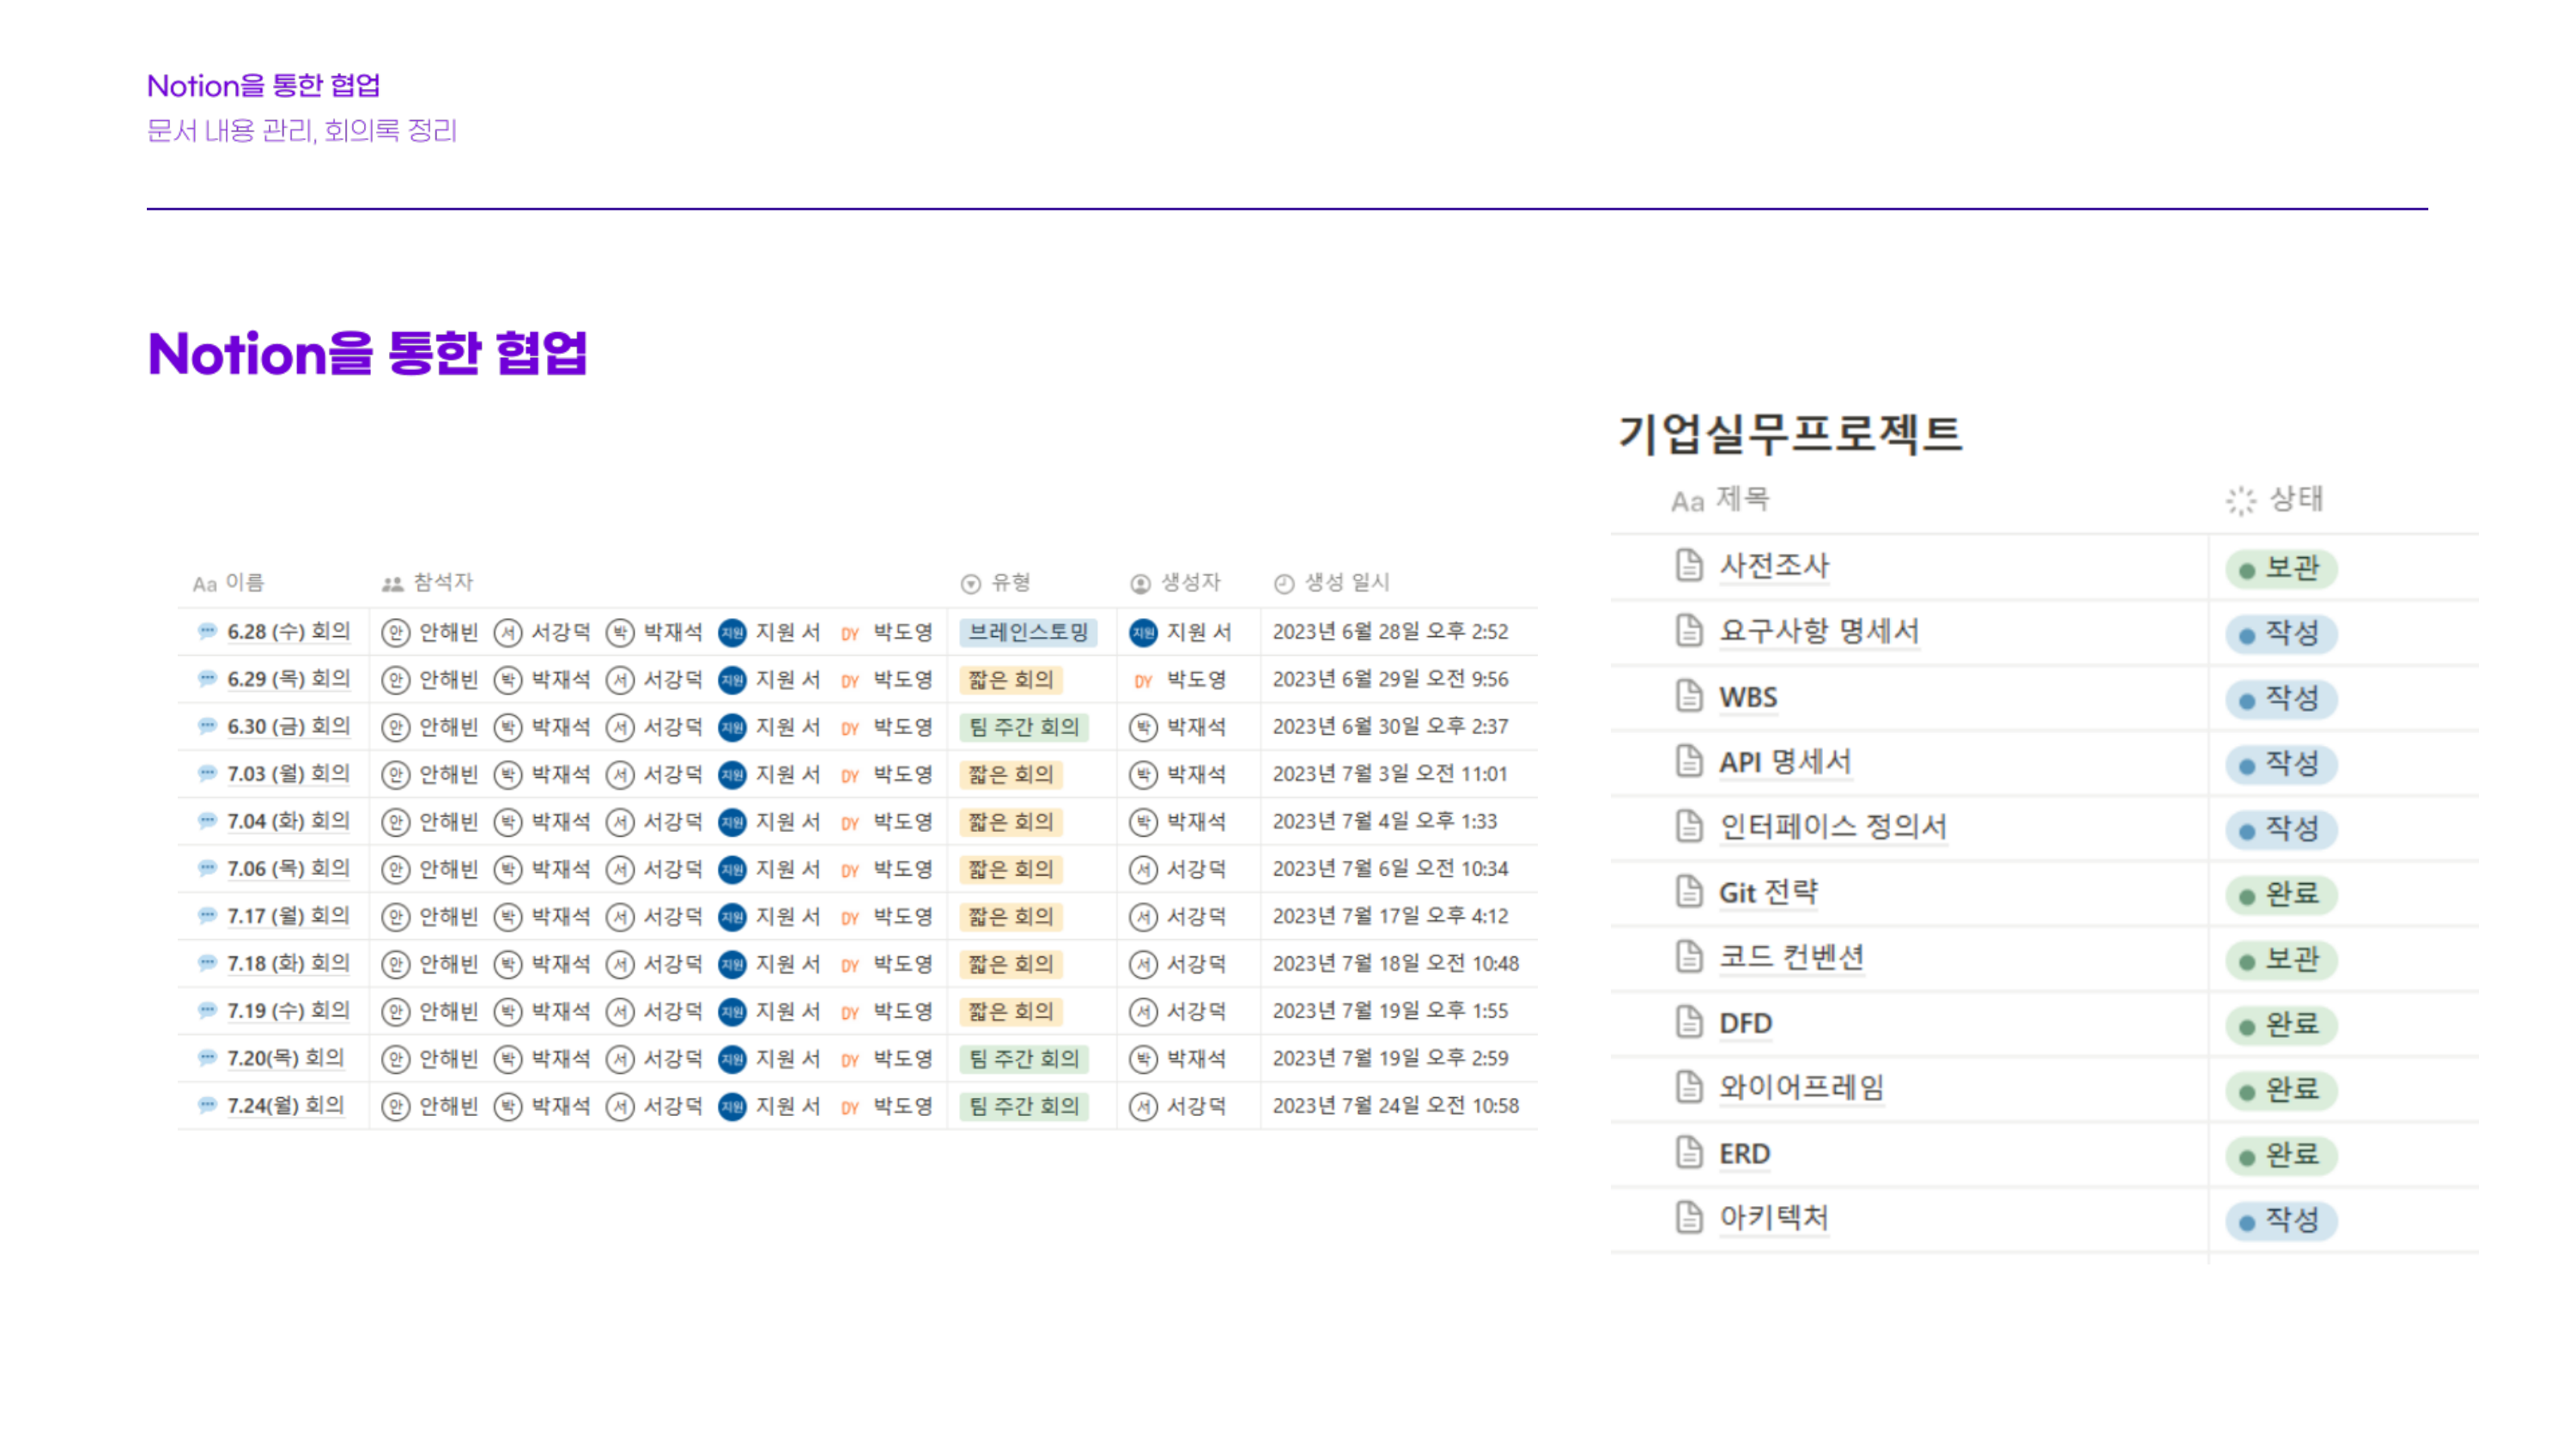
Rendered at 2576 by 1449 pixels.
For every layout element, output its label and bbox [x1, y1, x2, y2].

picture [129, 304, 640, 439]
picture [137, 60, 483, 179]
text_box [1611, 395, 2479, 1264]
text_box [178, 556, 1538, 1138]
